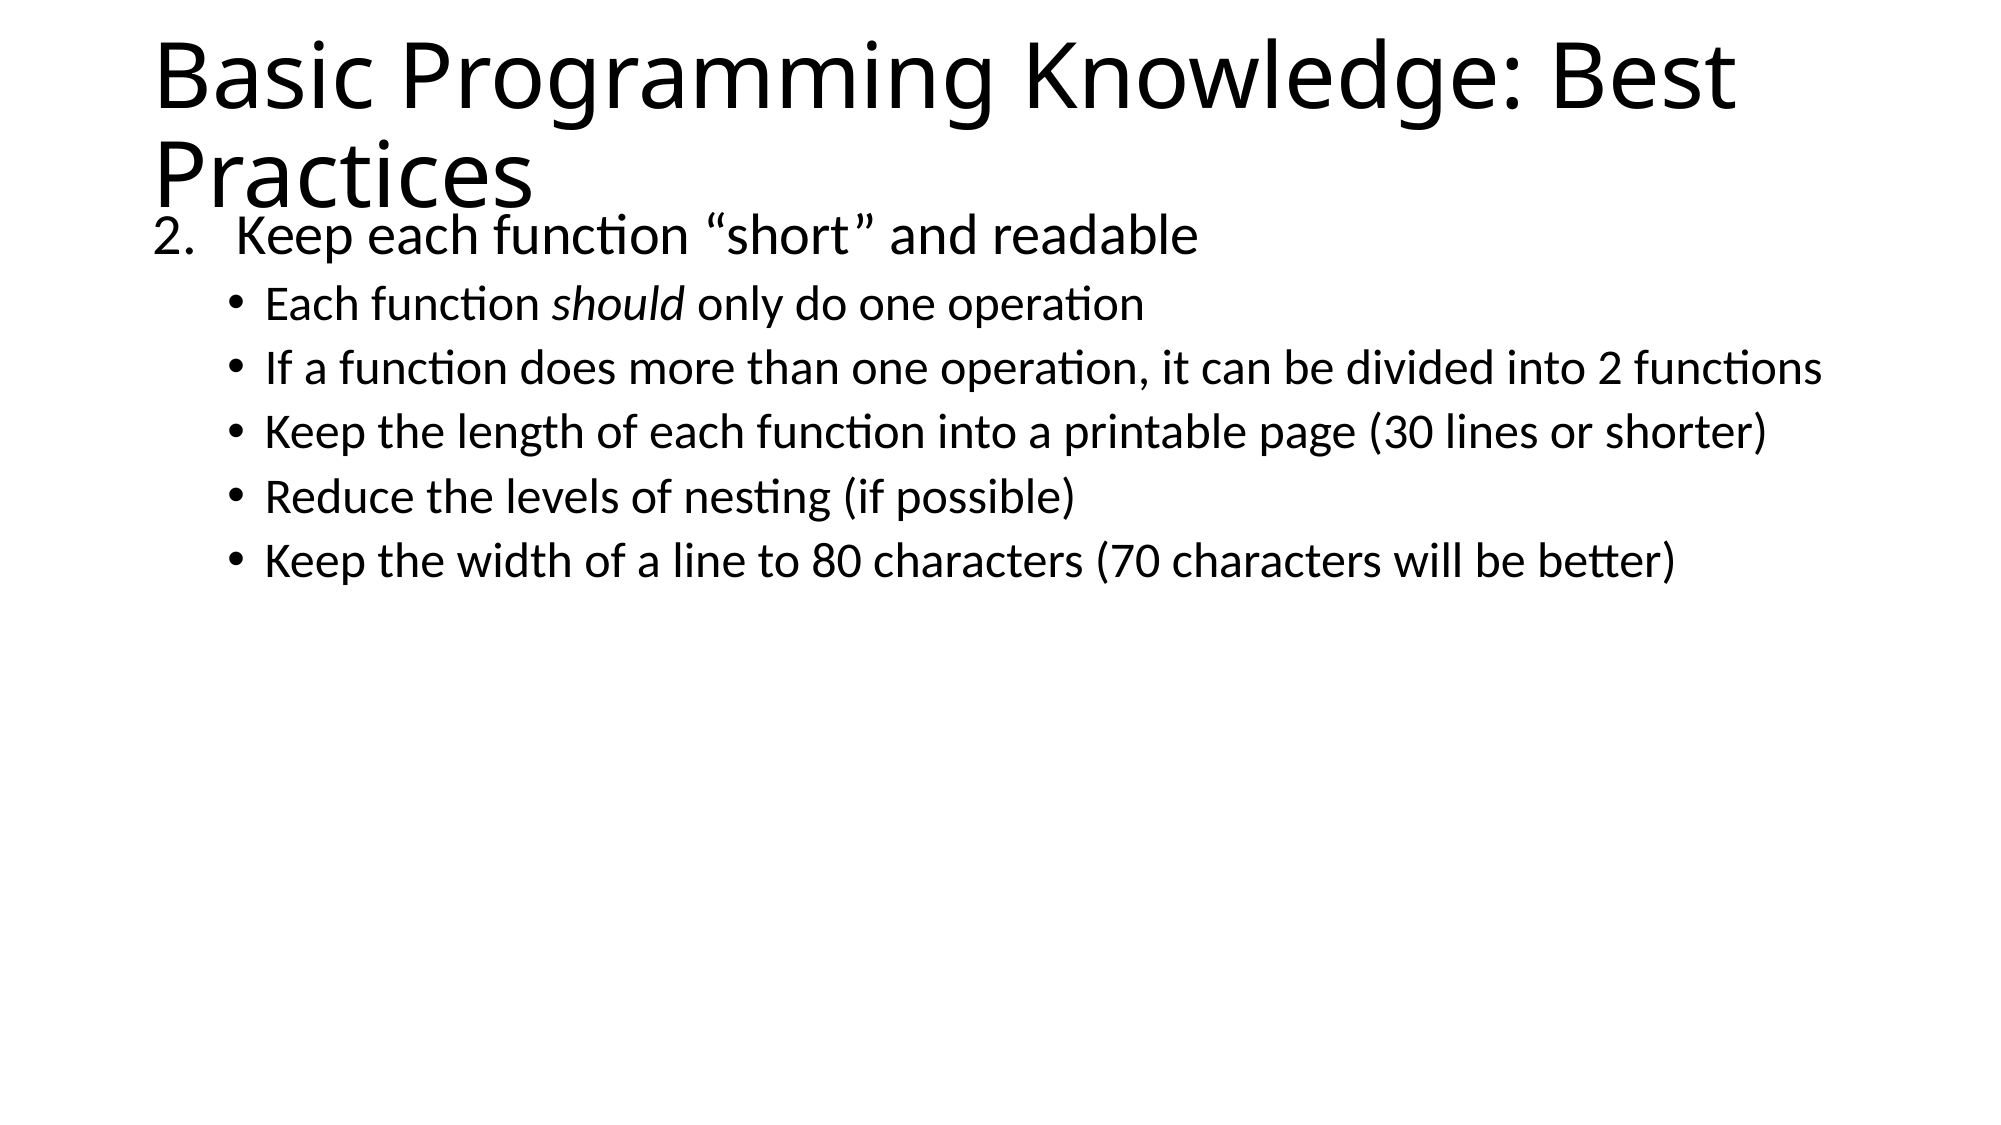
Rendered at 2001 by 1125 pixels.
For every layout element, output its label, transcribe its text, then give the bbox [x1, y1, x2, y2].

list Keep each function “short” and readable Each function should only do one operation If a function does more than one operation, it can be divided into 2 functions Keep the length of each function into a printable page (30 lines or shorter) Reduce the levels of nesting (if possible) Keep the width of a line to 80 characters (70 characters will be better) [137, 196, 1863, 746]
title Basic Programming Knowledge: Best Practices [137, 59, 1863, 196]
